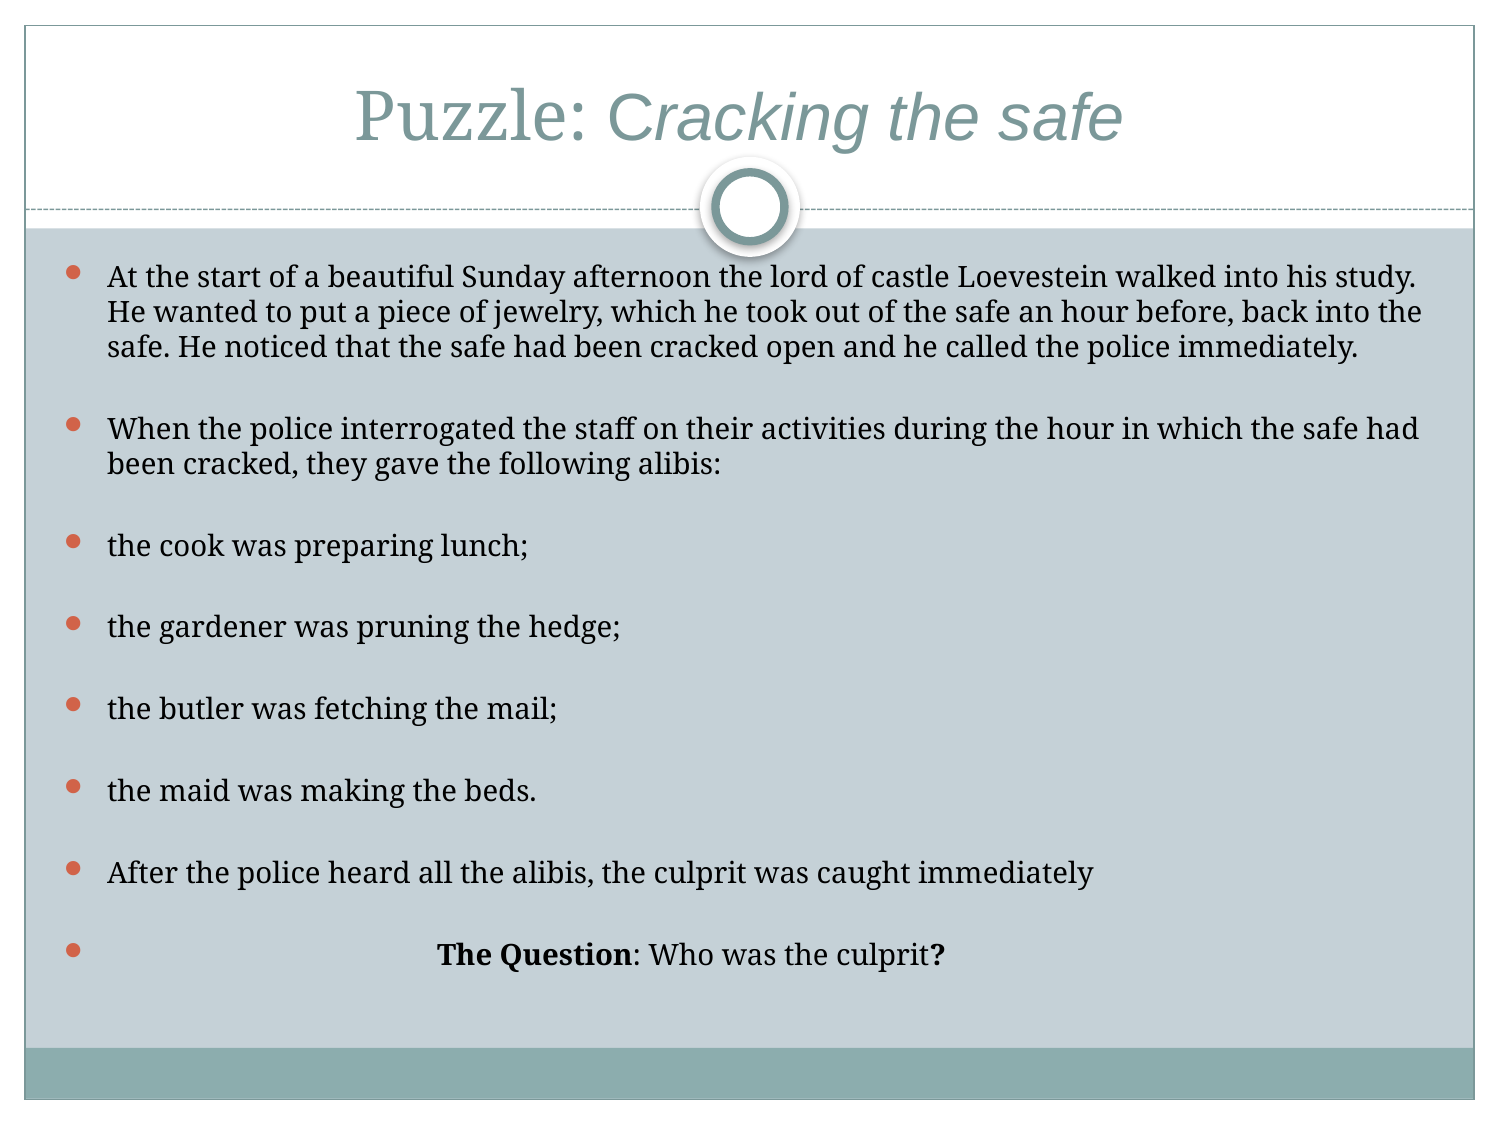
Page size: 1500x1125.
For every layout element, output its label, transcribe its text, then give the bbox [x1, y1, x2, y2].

list At the start of a beautiful Sunday afternoon the lord of castle Loevestein walked into his study. He wanted to put a piece of jewelry, which he took out of the safe an hour before, back into the safe. He noticed that the safe had been cracked open and he called the police immediately. When the police interrogated the staff on their activities during the hour in which the safe had been cracked, they gave the following alibis: the cook was preparing lunch; the gardener was pruning the hedge; the butler was fetching the mail; the maid was making the beds. After the police heard all the alibis, the culprit was caught immediately The Question: Who was the culprit? [49, 250, 1445, 1001]
title Puzzle: Cracking the safe [49, 37, 1450, 162]
